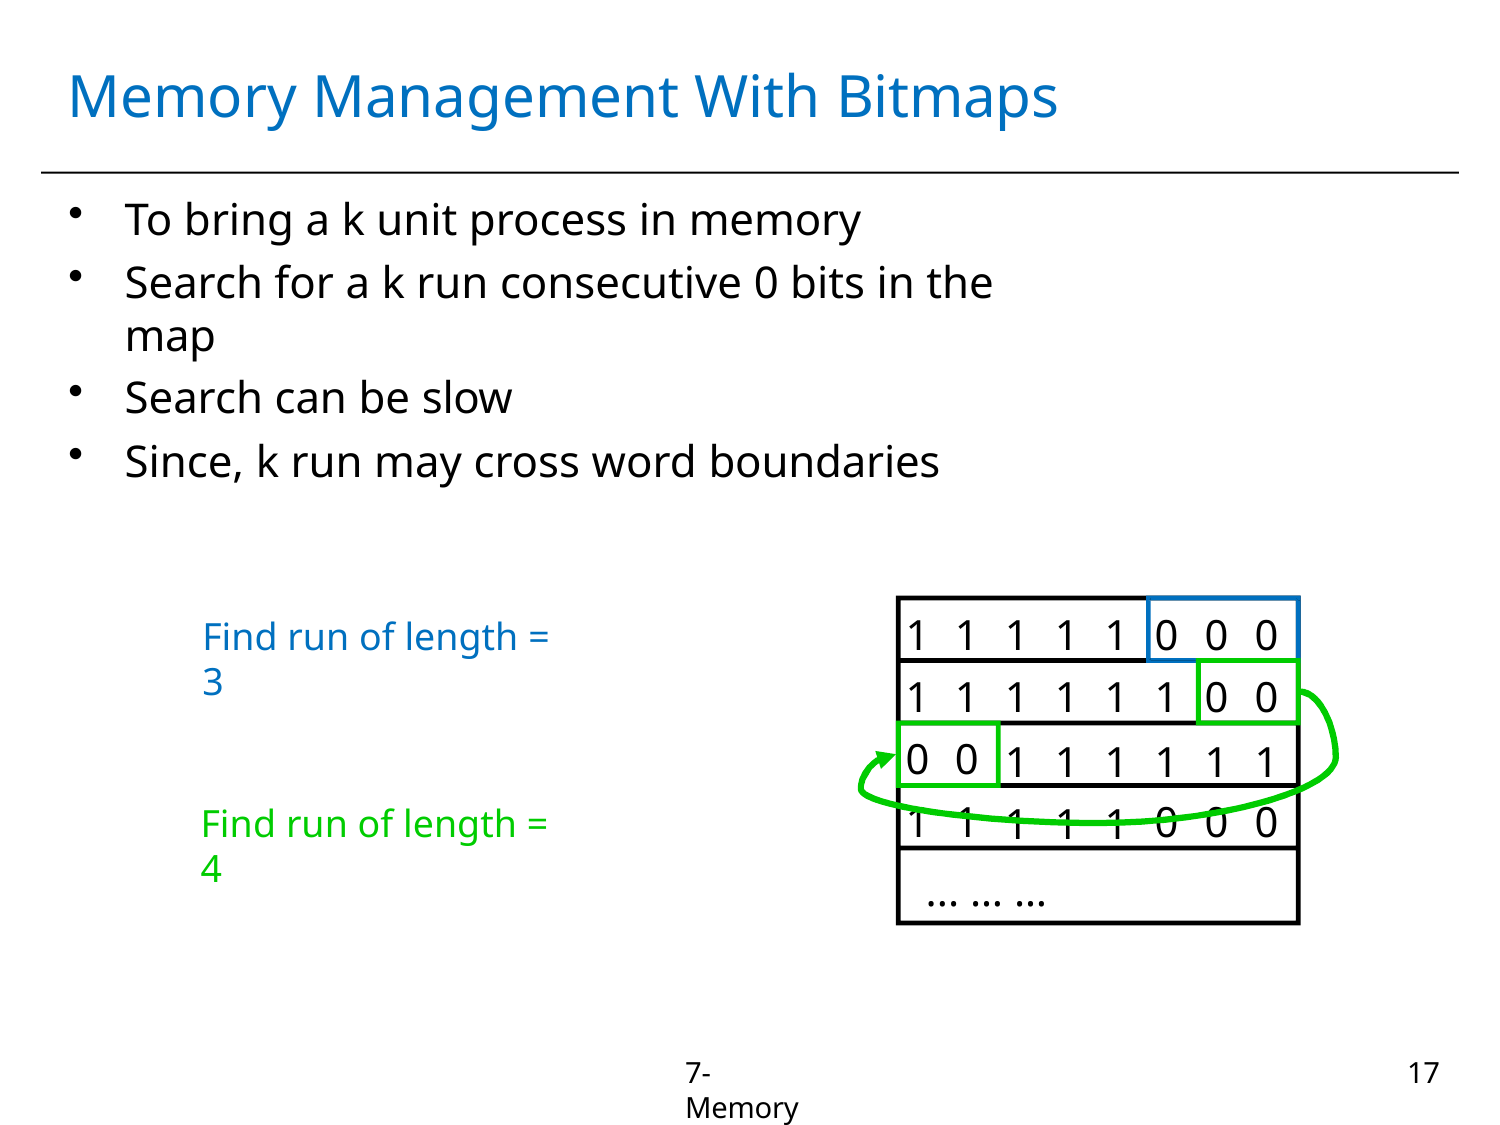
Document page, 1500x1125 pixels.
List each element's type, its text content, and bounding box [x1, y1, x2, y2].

table_cell 1 [1092, 835, 1142, 845]
table_cell 1 [901, 835, 942, 845]
slide_number 10 [1400, 1052, 1448, 1125]
text_box Find run of length = 3 Find run of length = 4 [198, 611, 572, 891]
table_cell 1 [992, 835, 1042, 845]
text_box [857, 595, 1340, 827]
table_cell 1 [1042, 835, 1092, 845]
table_cell 0 [1142, 835, 1192, 845]
text_box To bring a k unit process in memory Search for a k run consecutive 0 bits in the map Search can be slow Since, k run may cross word boundaries [66, 179, 1057, 486]
text_box ... … … [923, 862, 1060, 916]
footer 7-Memory [682, 1029, 818, 1125]
table_cell 0 [1192, 835, 1242, 845]
table_cell 1 [942, 835, 992, 845]
table_cell 0 [1242, 835, 1283, 845]
text_box [895, 835, 1301, 926]
title Memory Management With Bitmaps [65, 57, 1425, 248]
